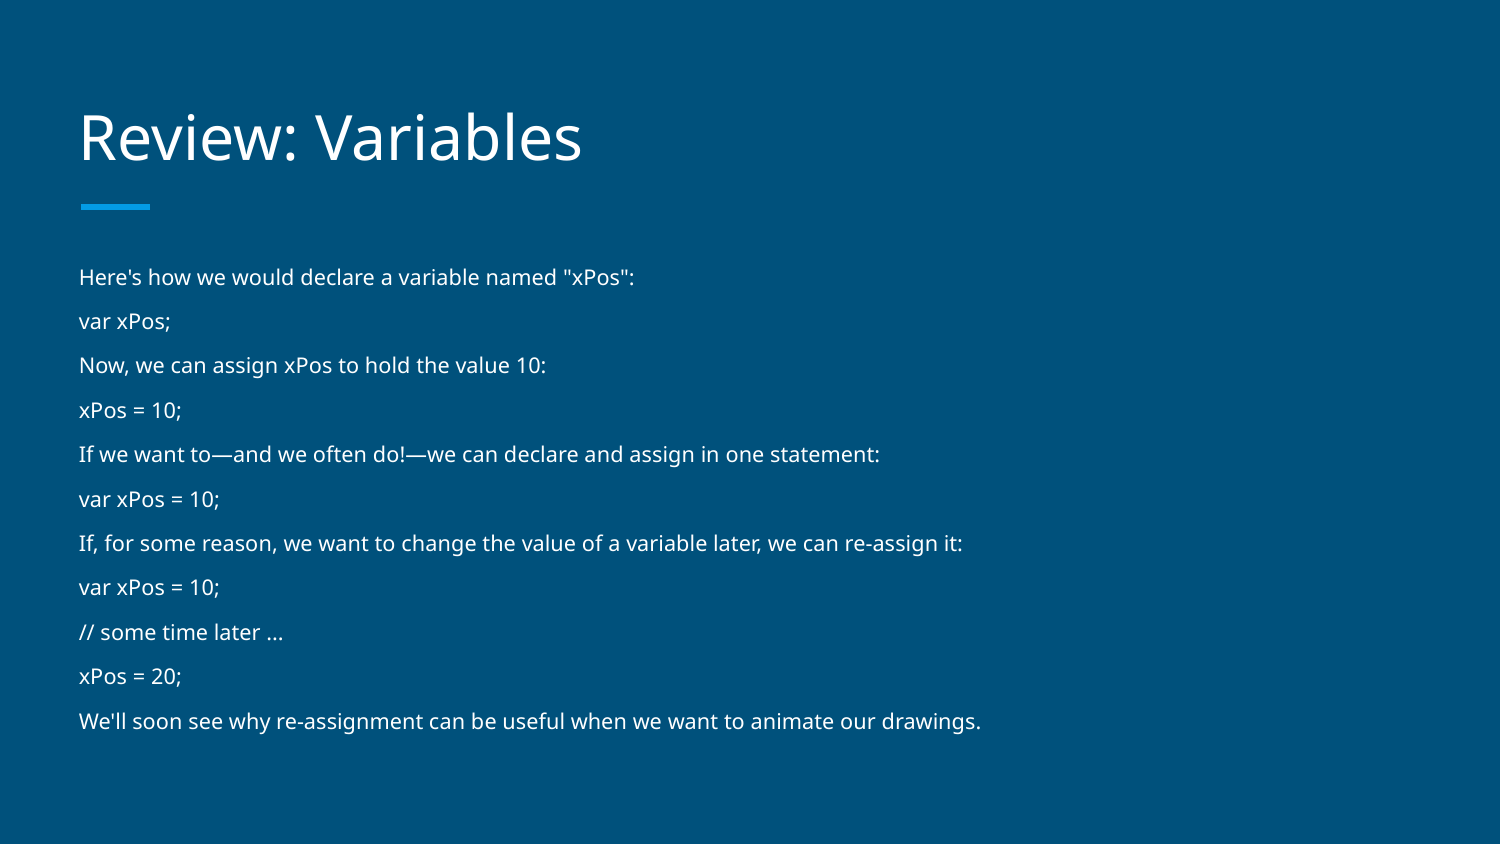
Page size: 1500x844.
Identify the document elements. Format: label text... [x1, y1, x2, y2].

list Here's how we would declare a variable named "xPos": var xPos; Now, we can assign xPos to hold the value 10: xPos = 10; If we want to—and we often do!—we can declare and assign in one statement: var xPos = 10; If, for some reason, we want to change the value of a variable later, we can re-assign it: var xPos = 10; // some time later ... xPos = 20; We'll soon see why re-assignment can be useful when we want to animate our drawings. [63, 244, 1437, 750]
title Review: Variables [63, 75, 1437, 188]
